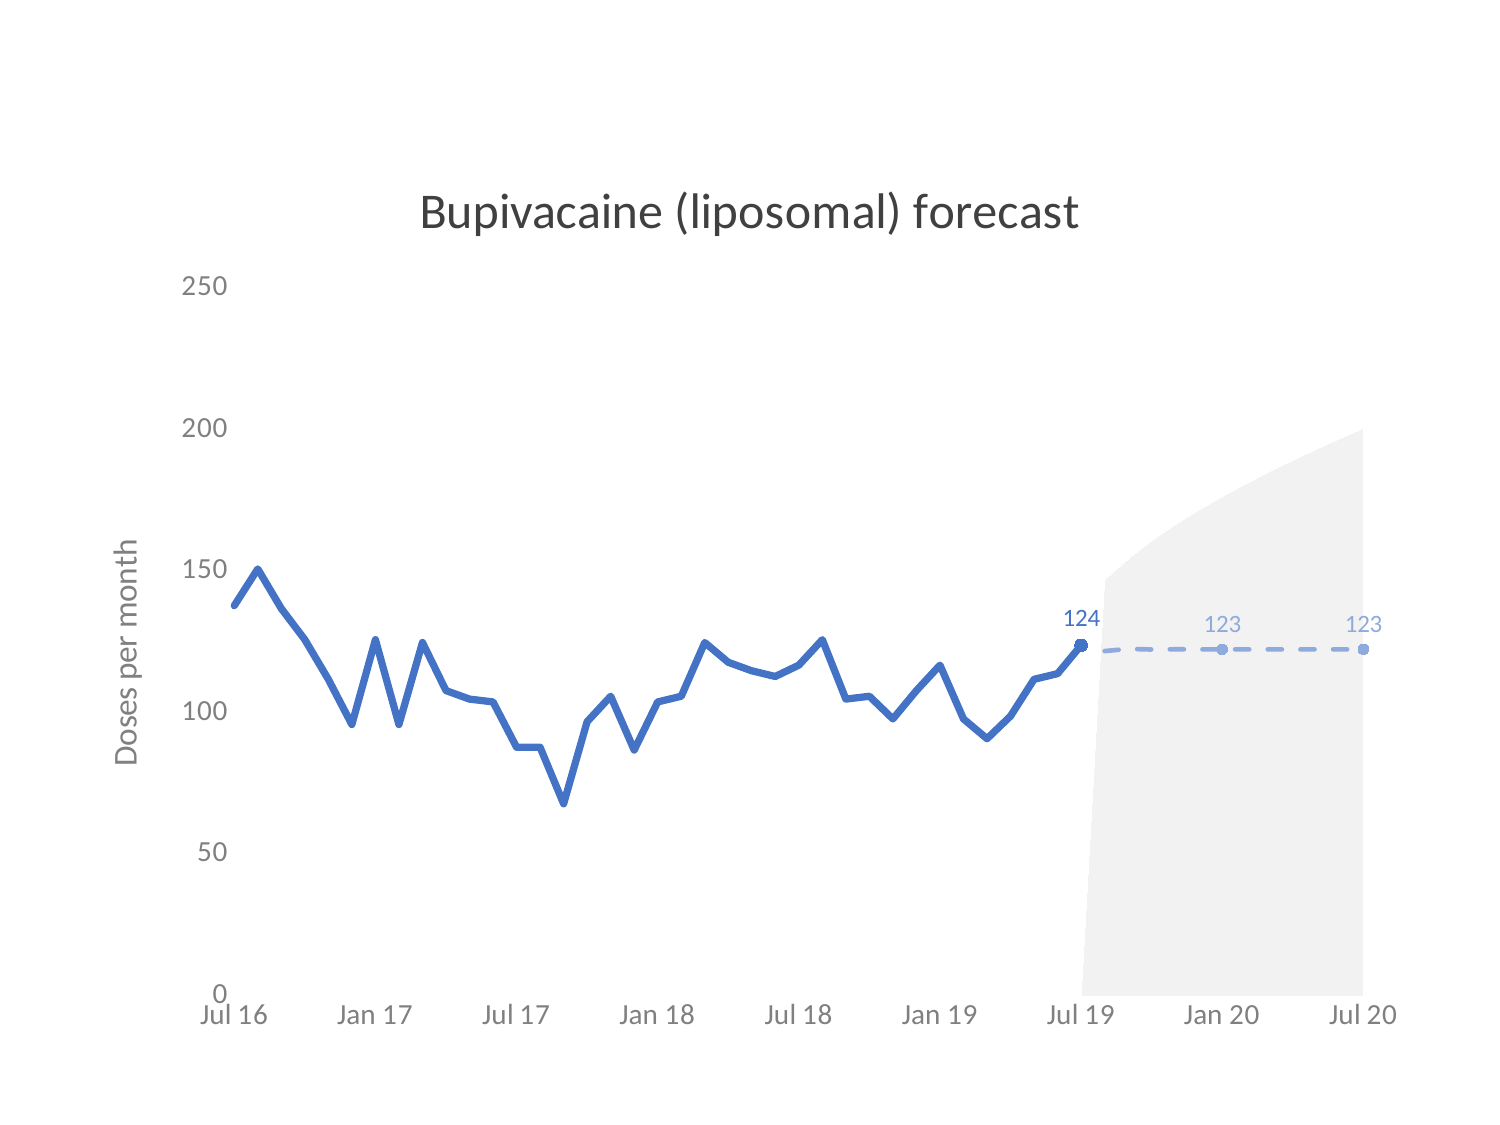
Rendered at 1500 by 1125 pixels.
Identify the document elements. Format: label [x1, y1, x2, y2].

chart [74, 149, 1425, 1050]
